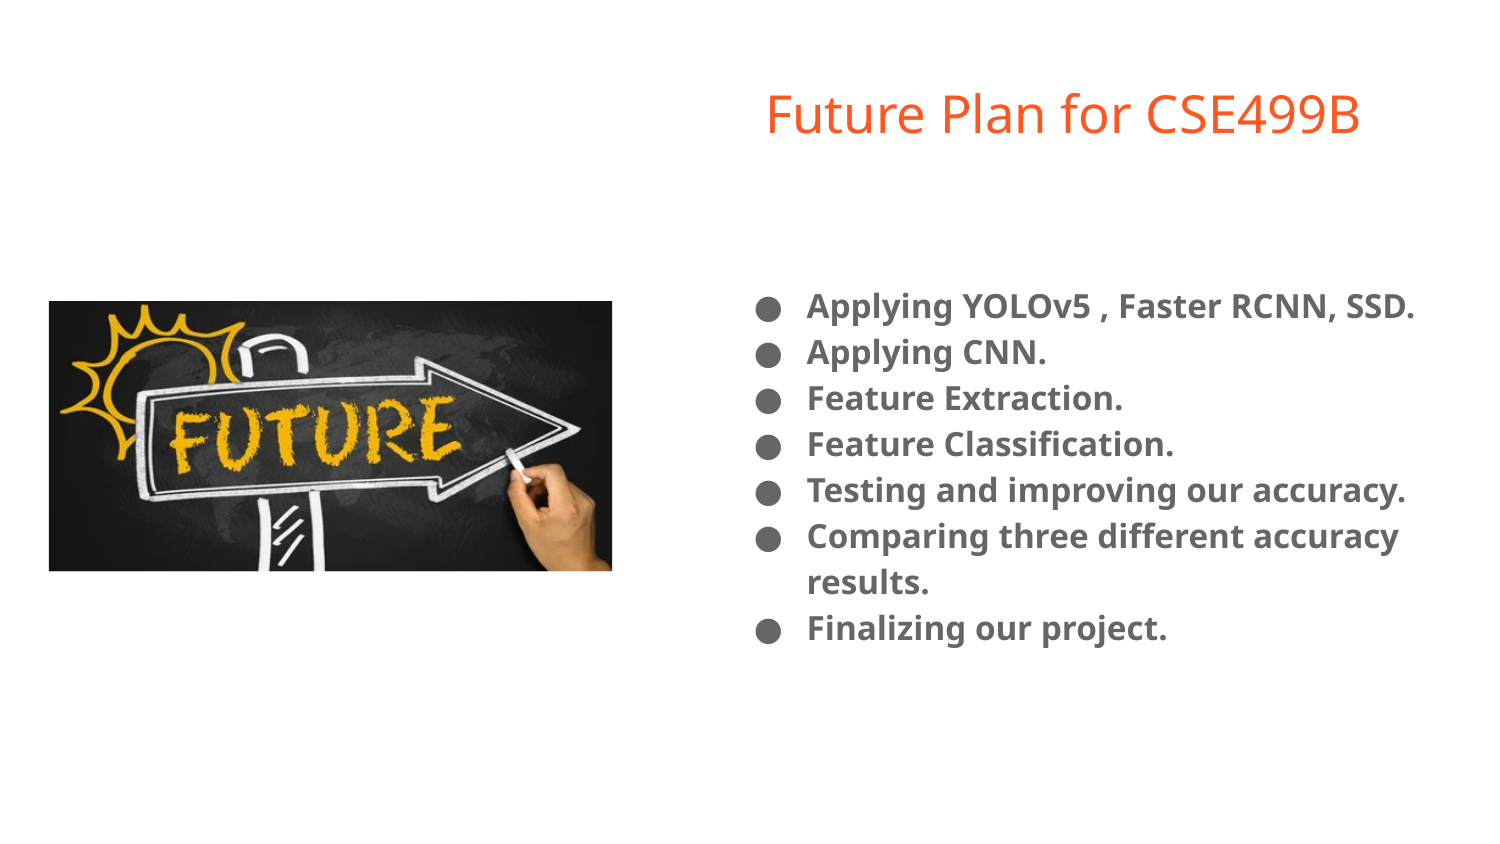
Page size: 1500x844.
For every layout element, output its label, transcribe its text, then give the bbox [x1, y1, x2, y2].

picture [48, 301, 613, 573]
title Future Plan for CSE499B [750, 66, 1482, 203]
list Applying YOLOv5 , Faster RCNN, SSD. Applying CNN. Feature Extraction. Feature Classification. Testing and improving our accuracy. Comparing three different accuracy results. Finalizing our project. [719, 264, 1451, 712]
